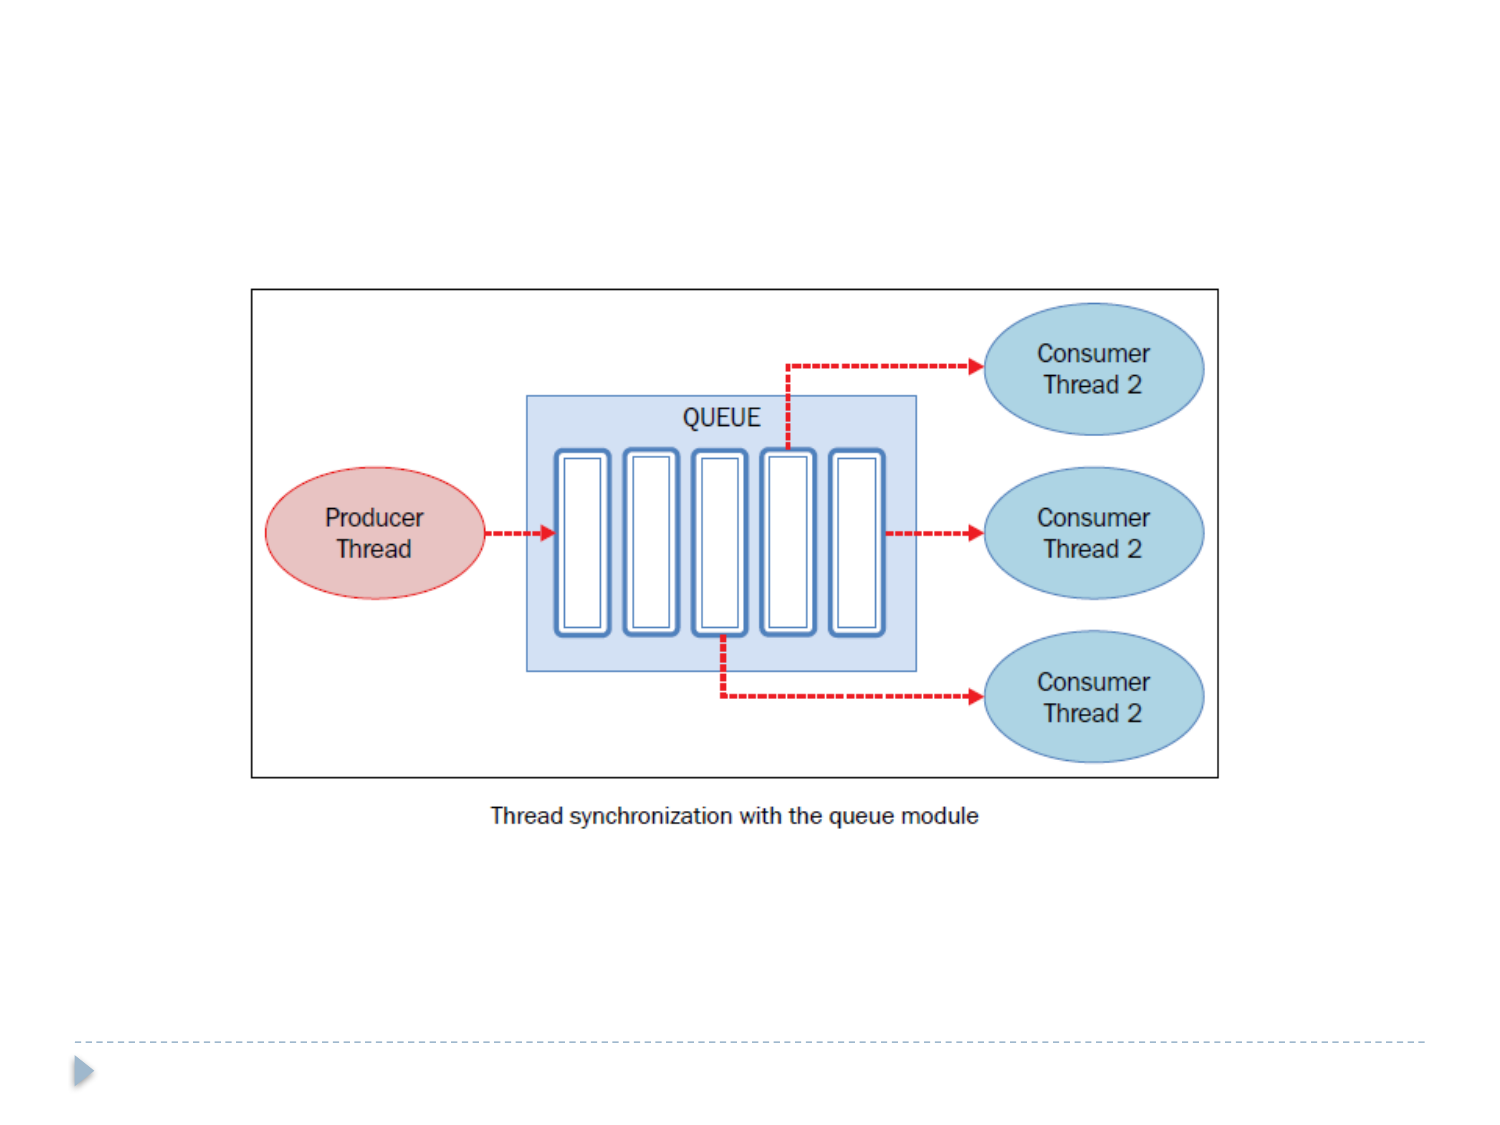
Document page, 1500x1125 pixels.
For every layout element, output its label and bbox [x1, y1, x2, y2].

picture [234, 267, 1266, 858]
